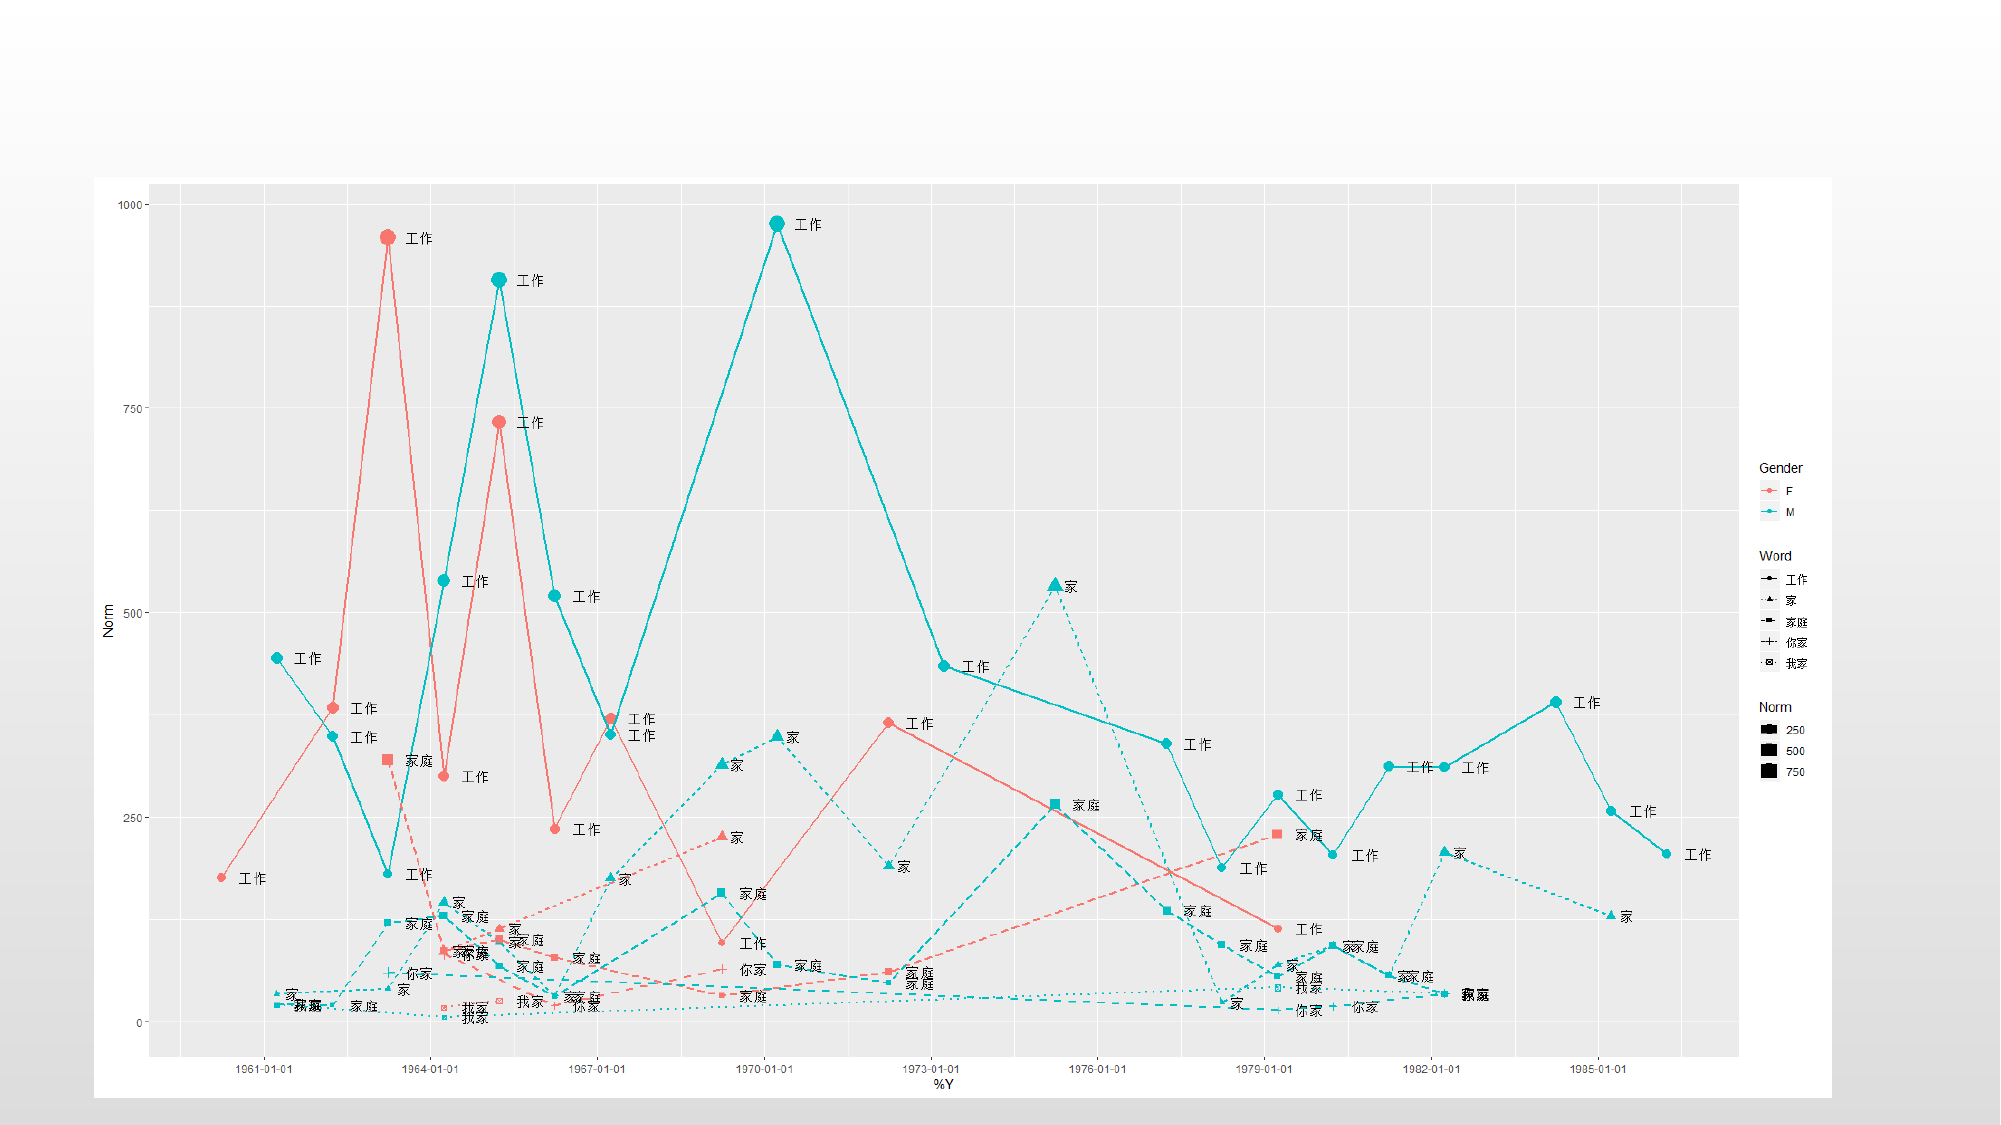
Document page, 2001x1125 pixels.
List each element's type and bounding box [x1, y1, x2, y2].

list [94, 177, 1832, 1098]
